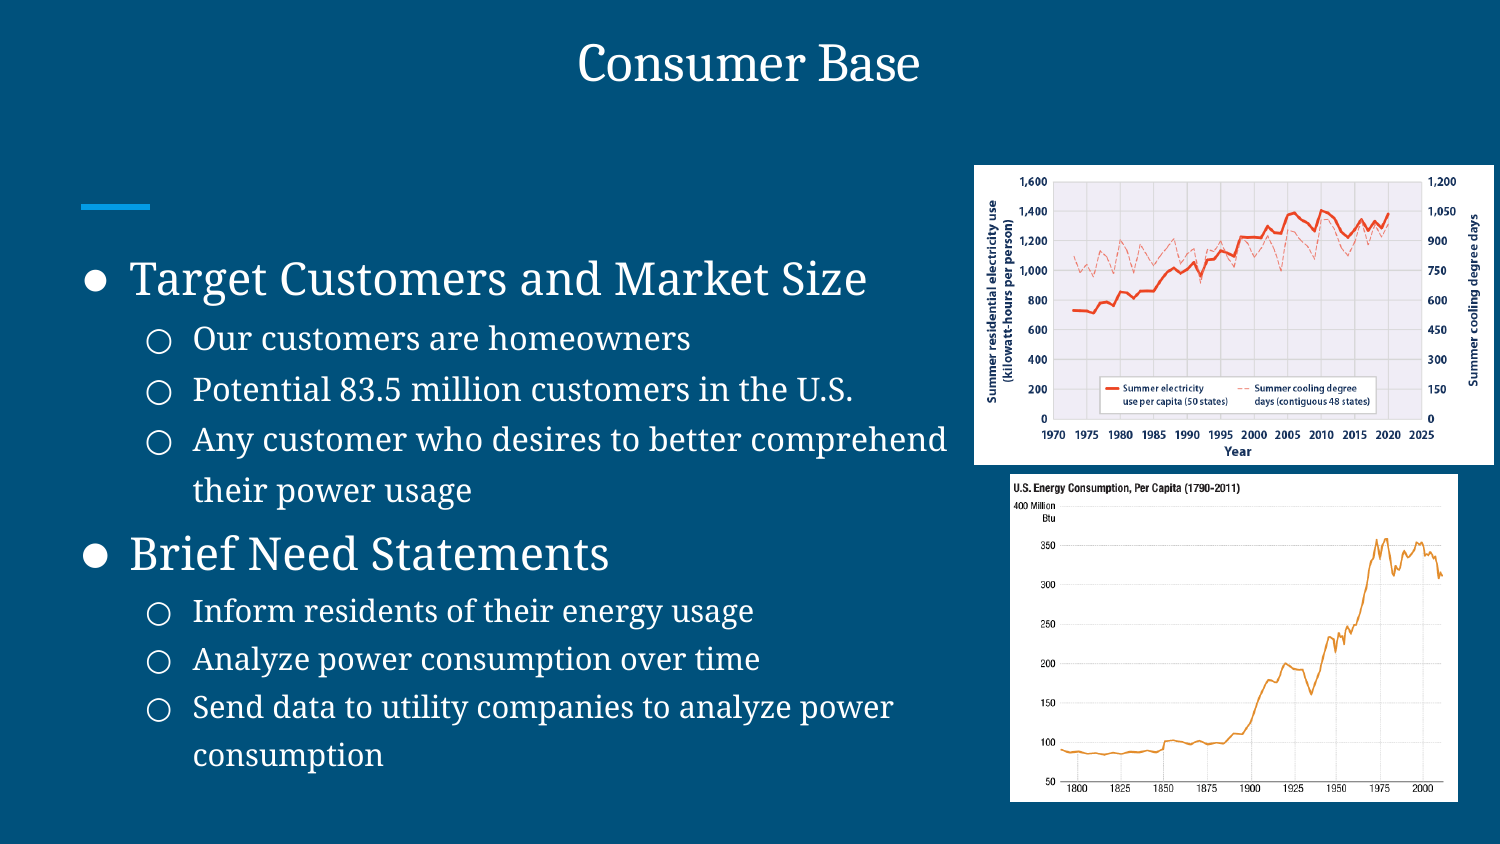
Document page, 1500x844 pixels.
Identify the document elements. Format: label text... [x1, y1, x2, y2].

picture [1011, 475, 1457, 801]
list Target Customers and Market Size Our customers are homeowners Potential 83.5 million customers in the U.S. Any customer who desires to better comprehend their power usage Brief Need Statements Inform residents of their energy usage Analyze power consumption over time Send data to utility companies to analyze power consumption [51, 231, 975, 793]
title Consumer Base [51, 16, 1449, 111]
picture [975, 166, 1493, 464]
